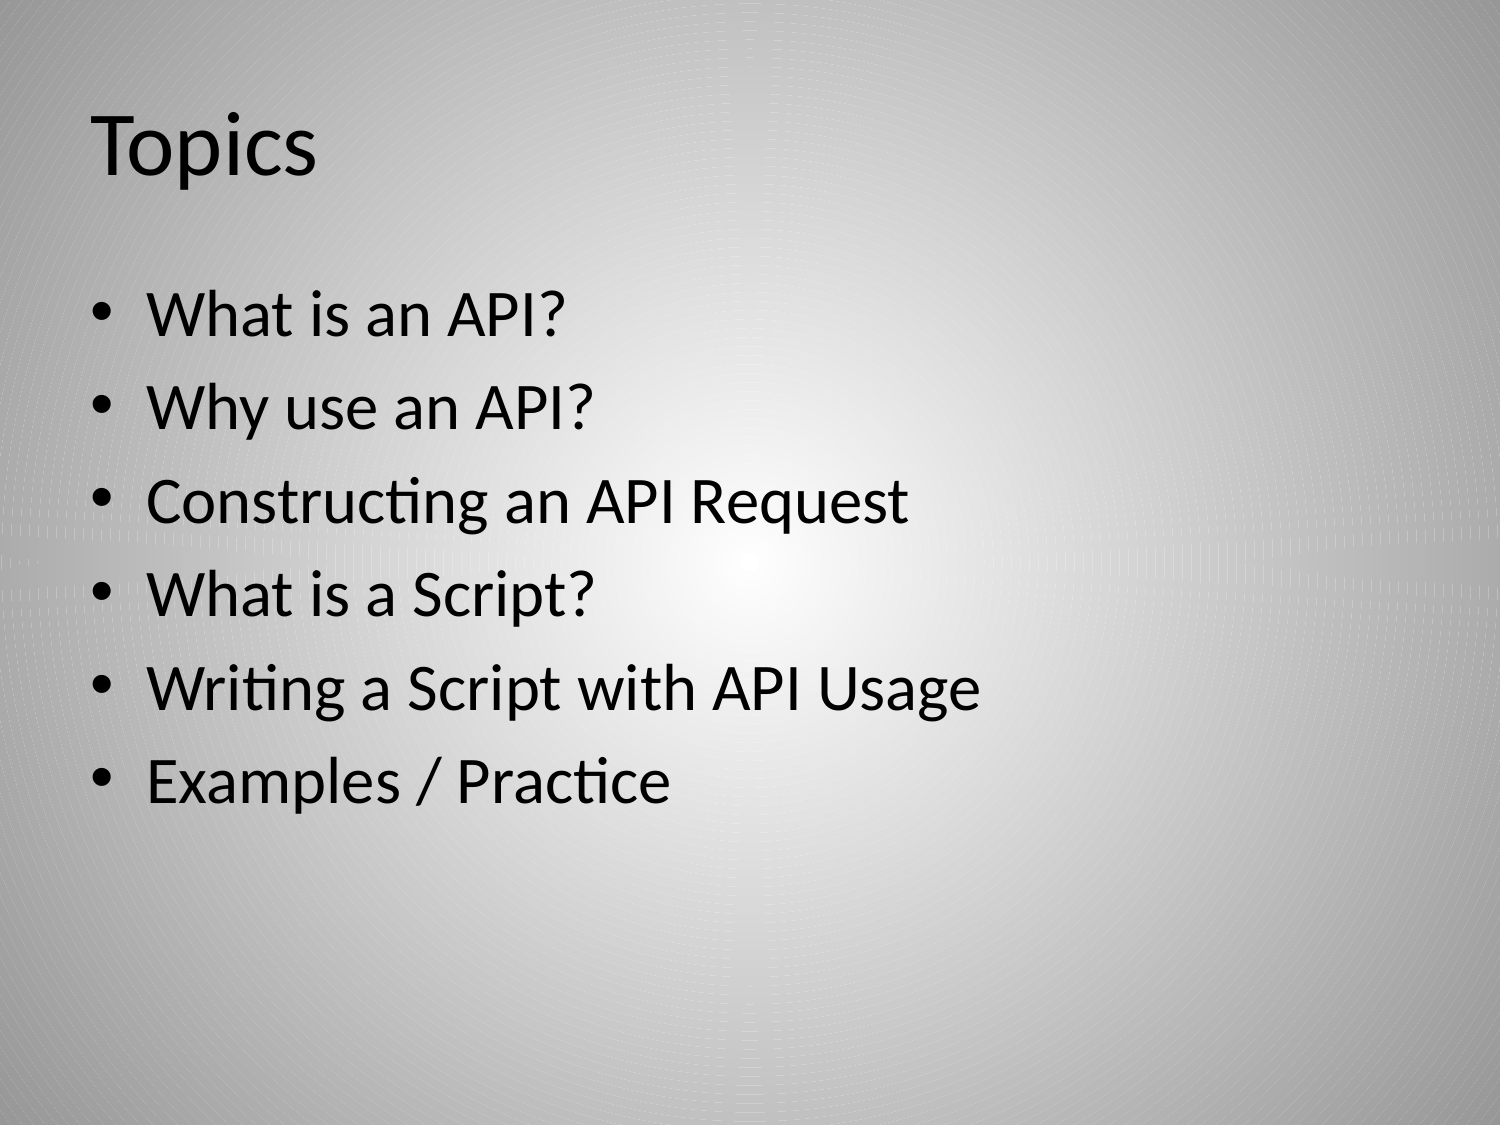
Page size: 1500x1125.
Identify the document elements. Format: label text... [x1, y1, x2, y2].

title Topics [75, 45, 1425, 233]
list What is an API? Why use an API? Constructing an API Request What is a Script? Writing a Script with API Usage Examples / Practice [75, 262, 1425, 1005]
